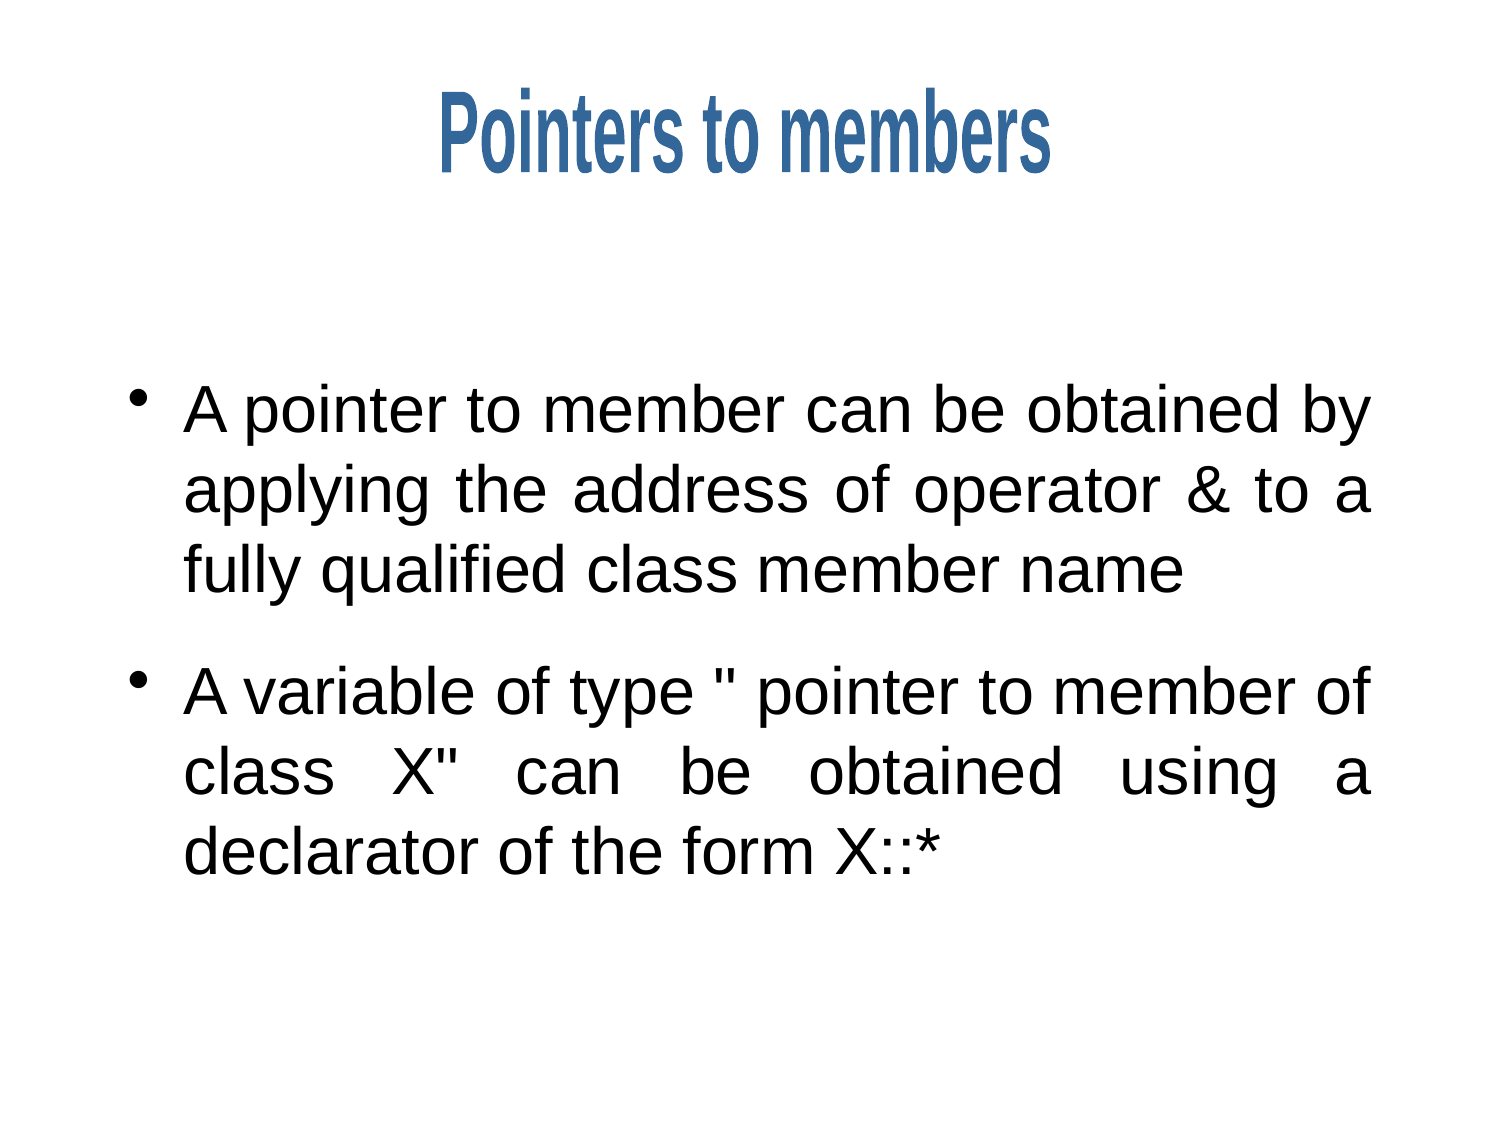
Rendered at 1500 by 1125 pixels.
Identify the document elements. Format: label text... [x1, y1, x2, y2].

text_box [112, 87, 1388, 274]
text_box A pointer to member can be obtained by applying the address of operator & to a fully qualified class member name A variable of type " pointer to member of class X" can be obtained using a declarator of the form X::* [112, 274, 1388, 950]
